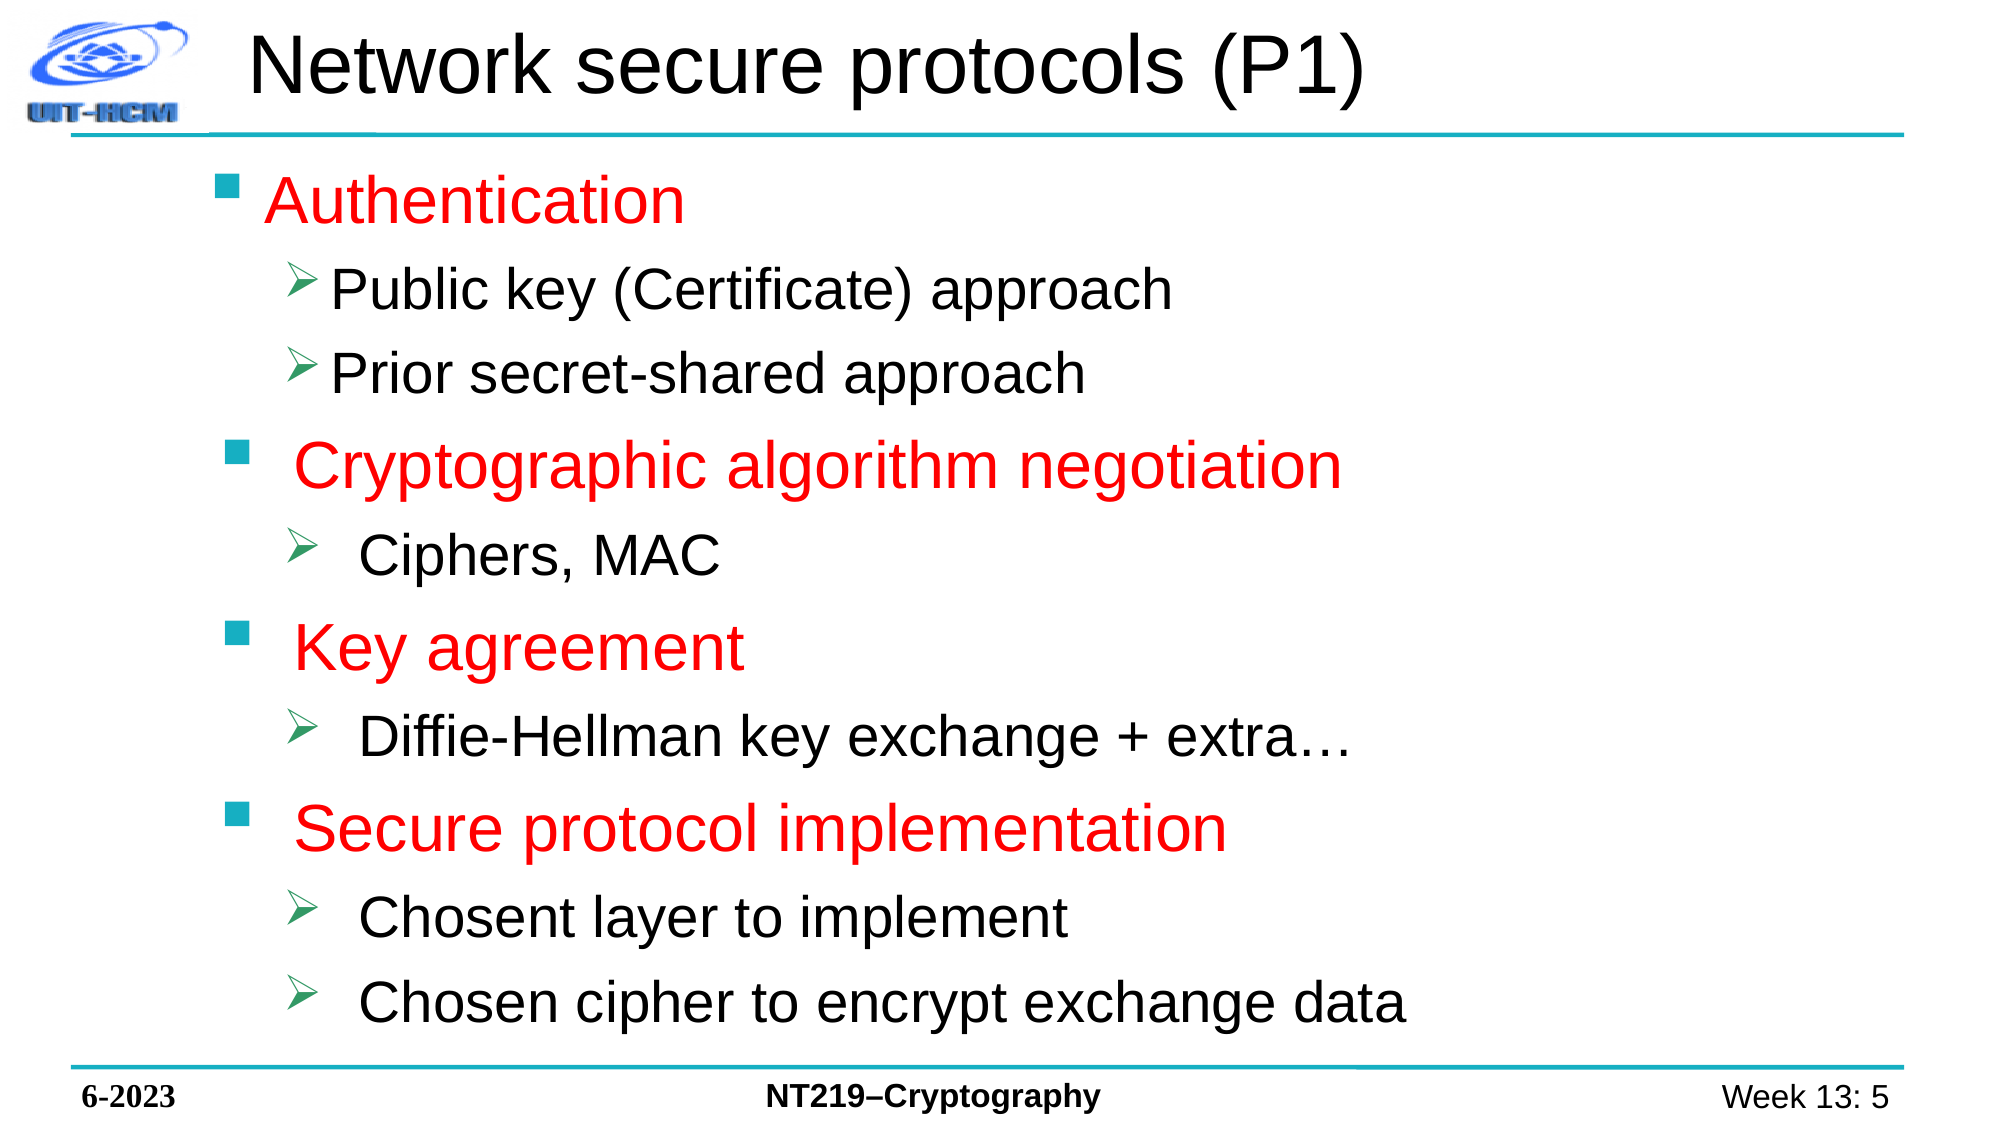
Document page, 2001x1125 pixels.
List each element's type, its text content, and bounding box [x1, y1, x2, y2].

title Network secure protocols (P1) [232, 0, 1485, 126]
list Authentication Public key (Certificate) approach Prior secret-shared approach Cryptographic algorithm negotiation Ciphers, MAC Key agreement Diffie-Hellman key exchange + extra… Secure protocol implementation Chosent layer to implement Chosen cipher to encrypt exchange data [193, 149, 1910, 1010]
picture [7, 9, 209, 133]
